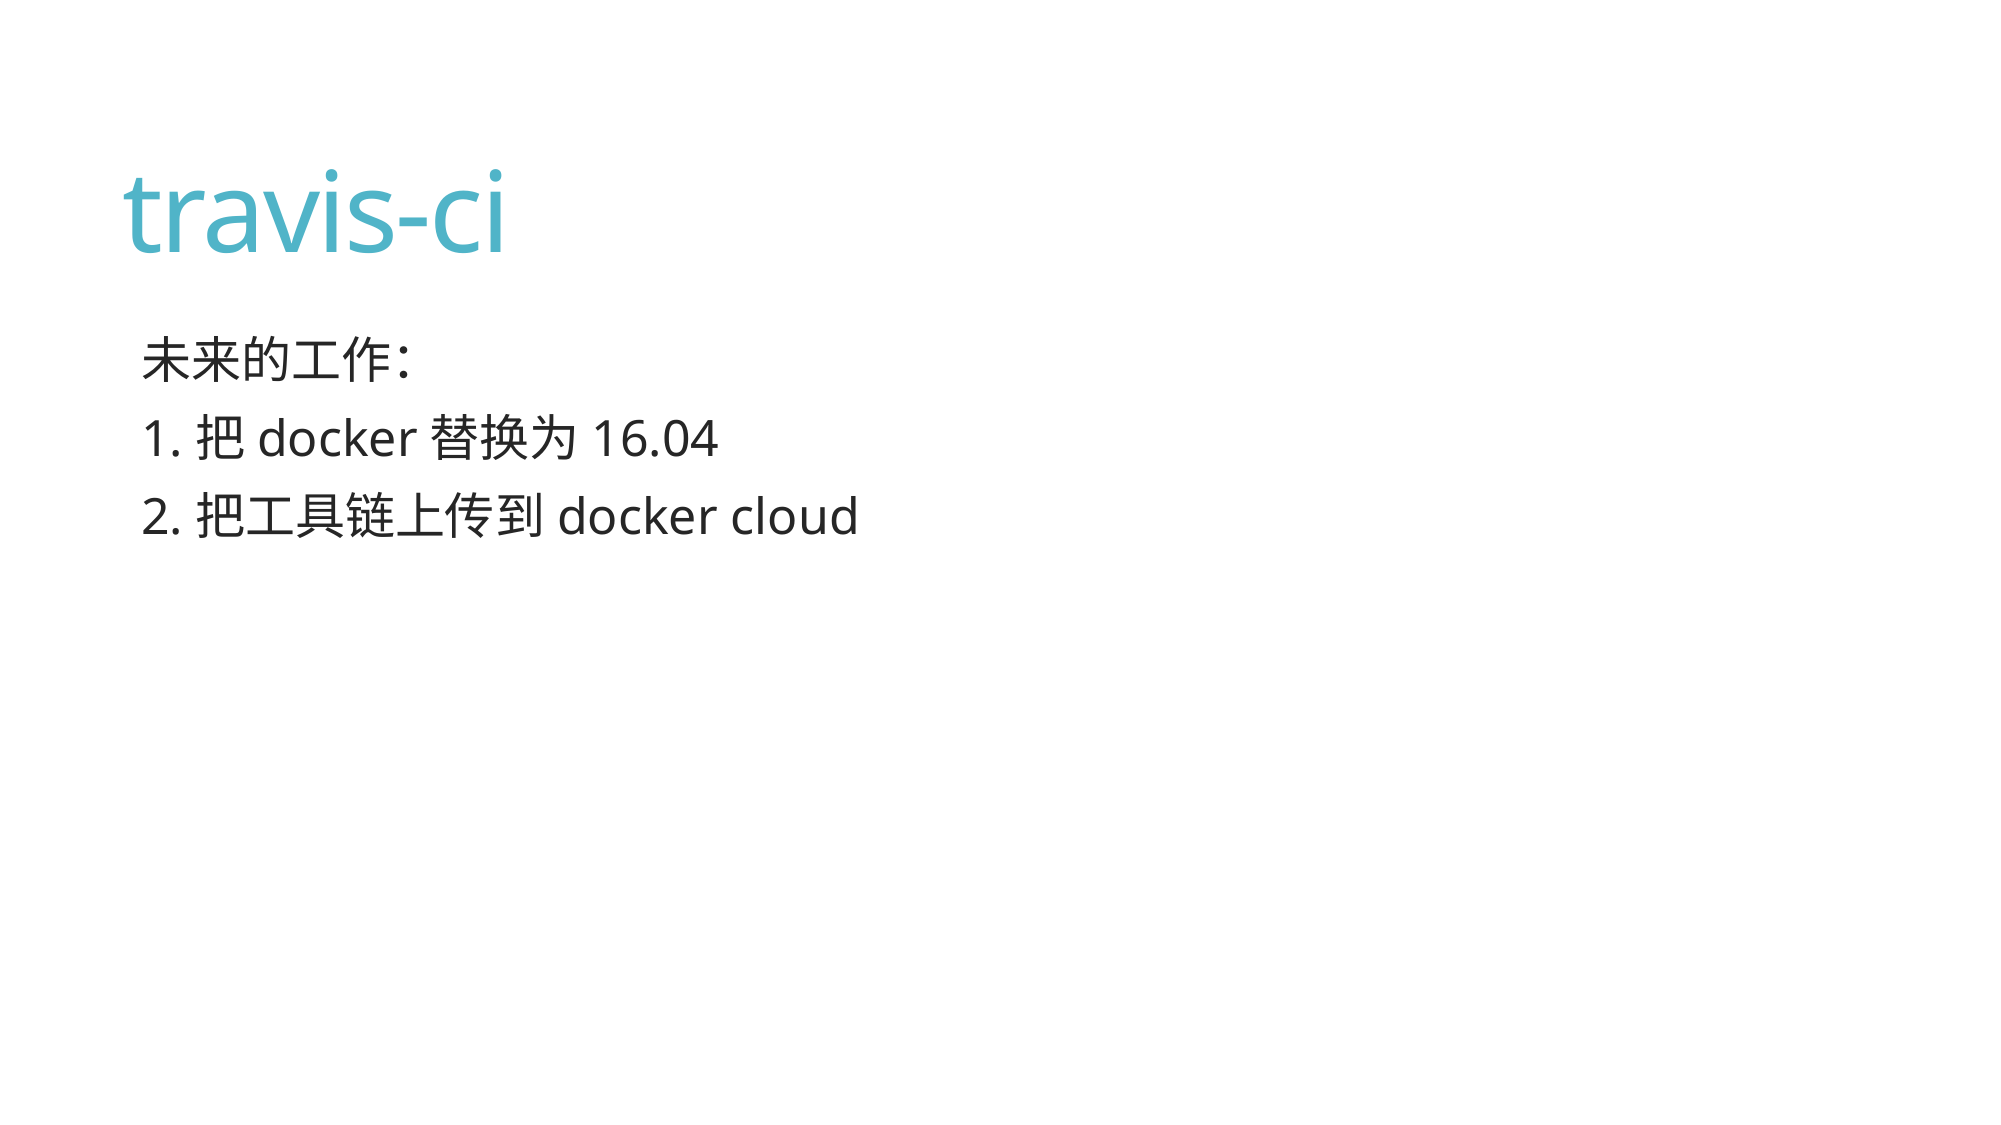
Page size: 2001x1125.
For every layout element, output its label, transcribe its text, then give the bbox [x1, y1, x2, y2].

list 未来的工作： 1.把docker替换为16.04 2.把工具链上传到docker cloud [111, 329, 1876, 948]
title travis-ci [107, 81, 1875, 354]
